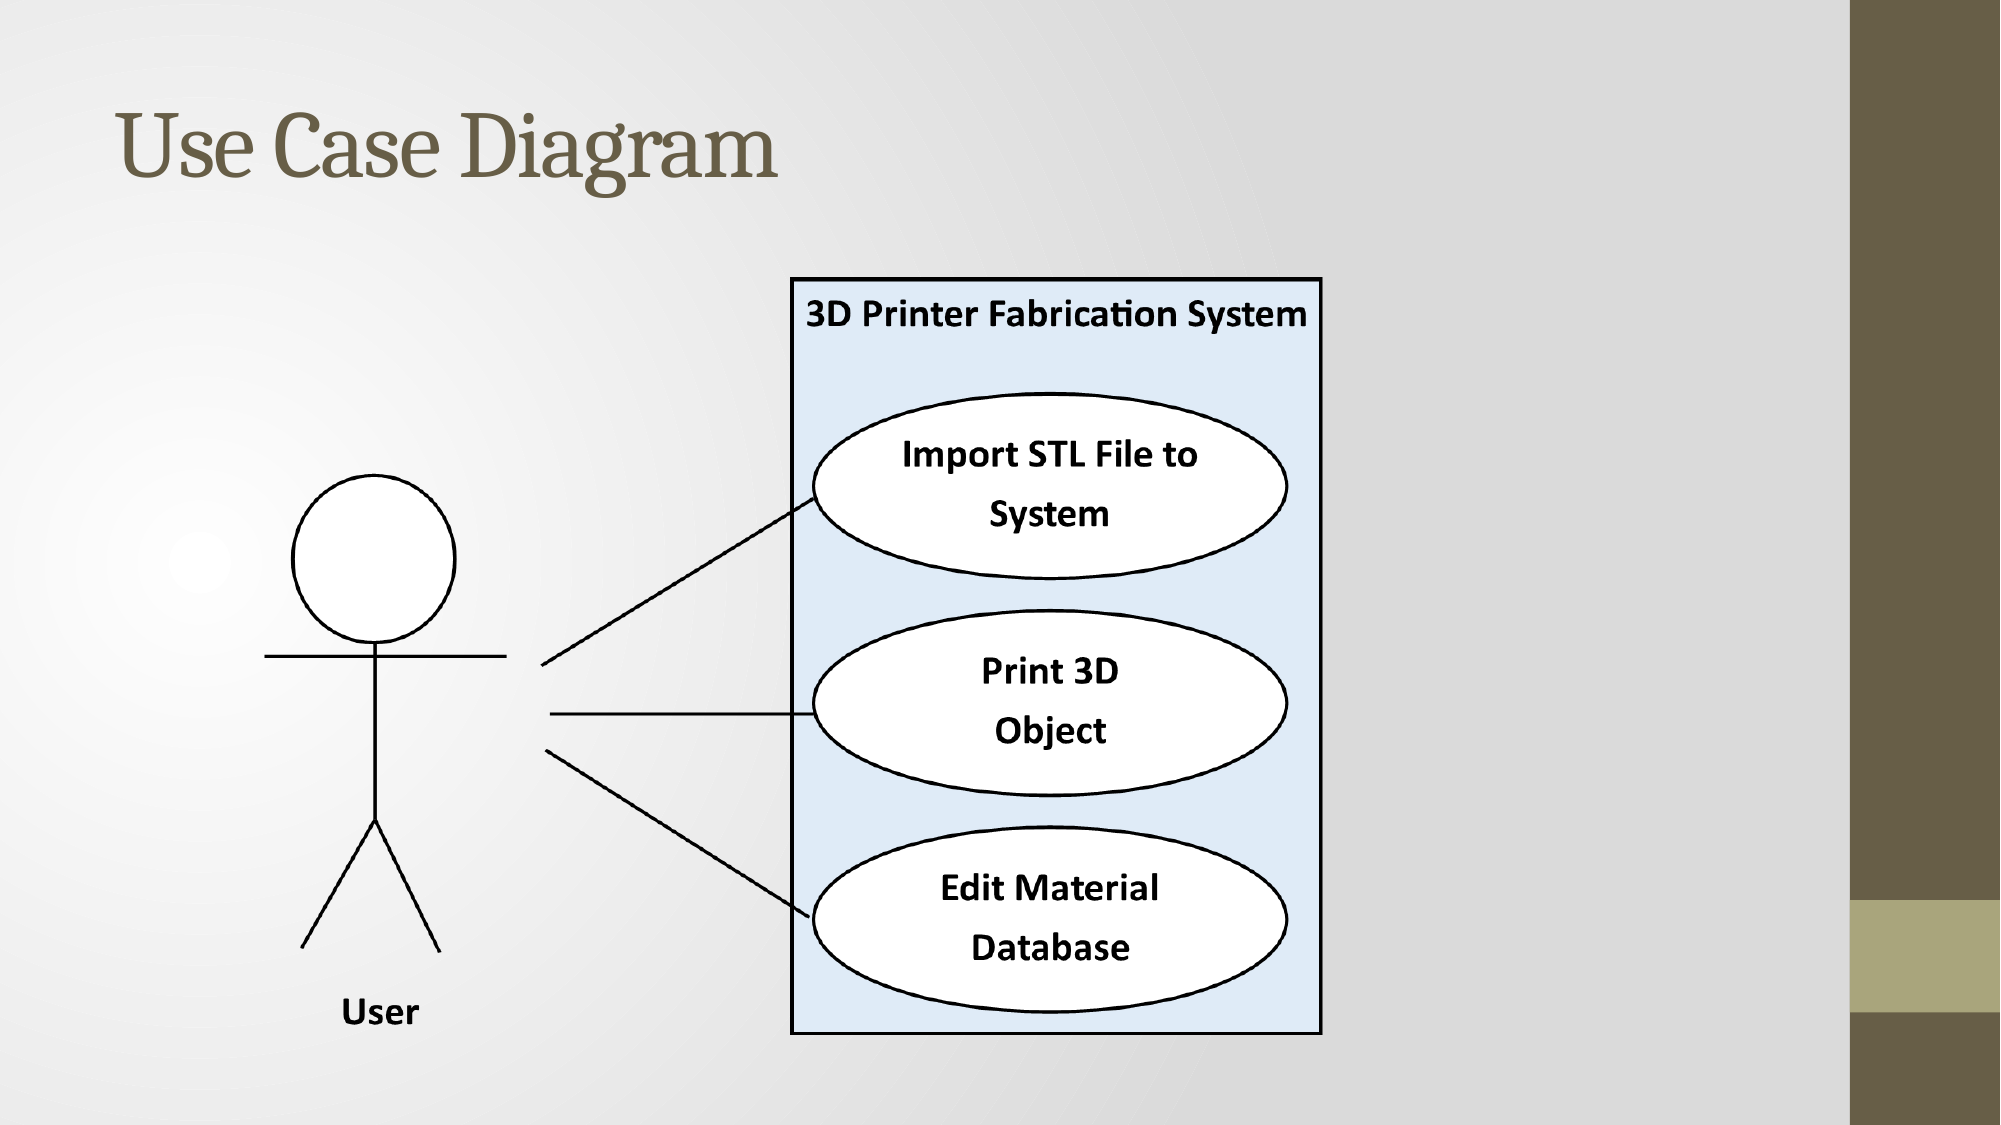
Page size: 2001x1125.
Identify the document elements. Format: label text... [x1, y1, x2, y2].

title Use Case Diagram [99, 45, 1767, 233]
picture [244, 276, 1323, 1059]
